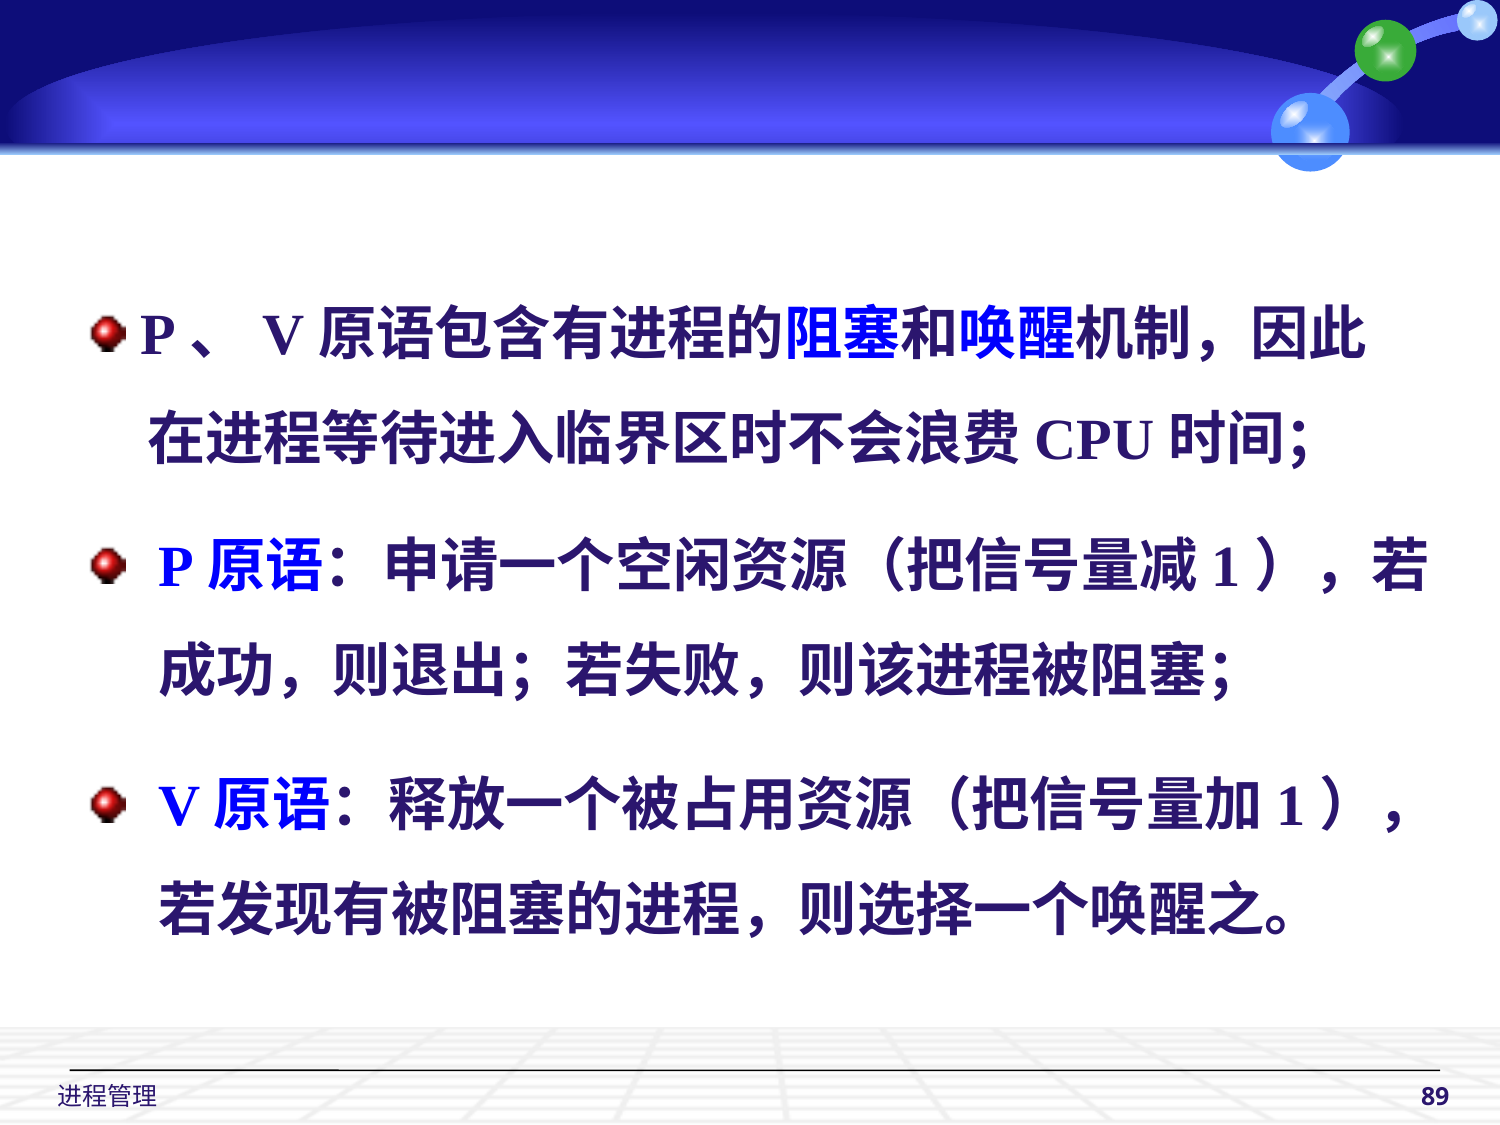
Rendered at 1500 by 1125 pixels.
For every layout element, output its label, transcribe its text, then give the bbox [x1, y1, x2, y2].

text_box P原语：申请一个空闲资源（把信号量减1），若成功，则退出；若失败，则该进程被阻塞； V原语：释放一个被占用资源（把信号量加1），若发现有被阻塞的进程，则选择一个唤醒之。 [70, 485, 1500, 950]
picture [0, 1028, 1500, 1125]
picture [85, 542, 126, 584]
text_box P、V原语包含有进程的阻塞和唤醒机制，因此 在进程等待进入临界区时不会浪费CPU时间； [70, 253, 1422, 479]
slide_number 进程管理 [20, 1072, 434, 1124]
picture [85, 310, 126, 352]
footer 89 [989, 1072, 1465, 1124]
picture [85, 781, 126, 823]
